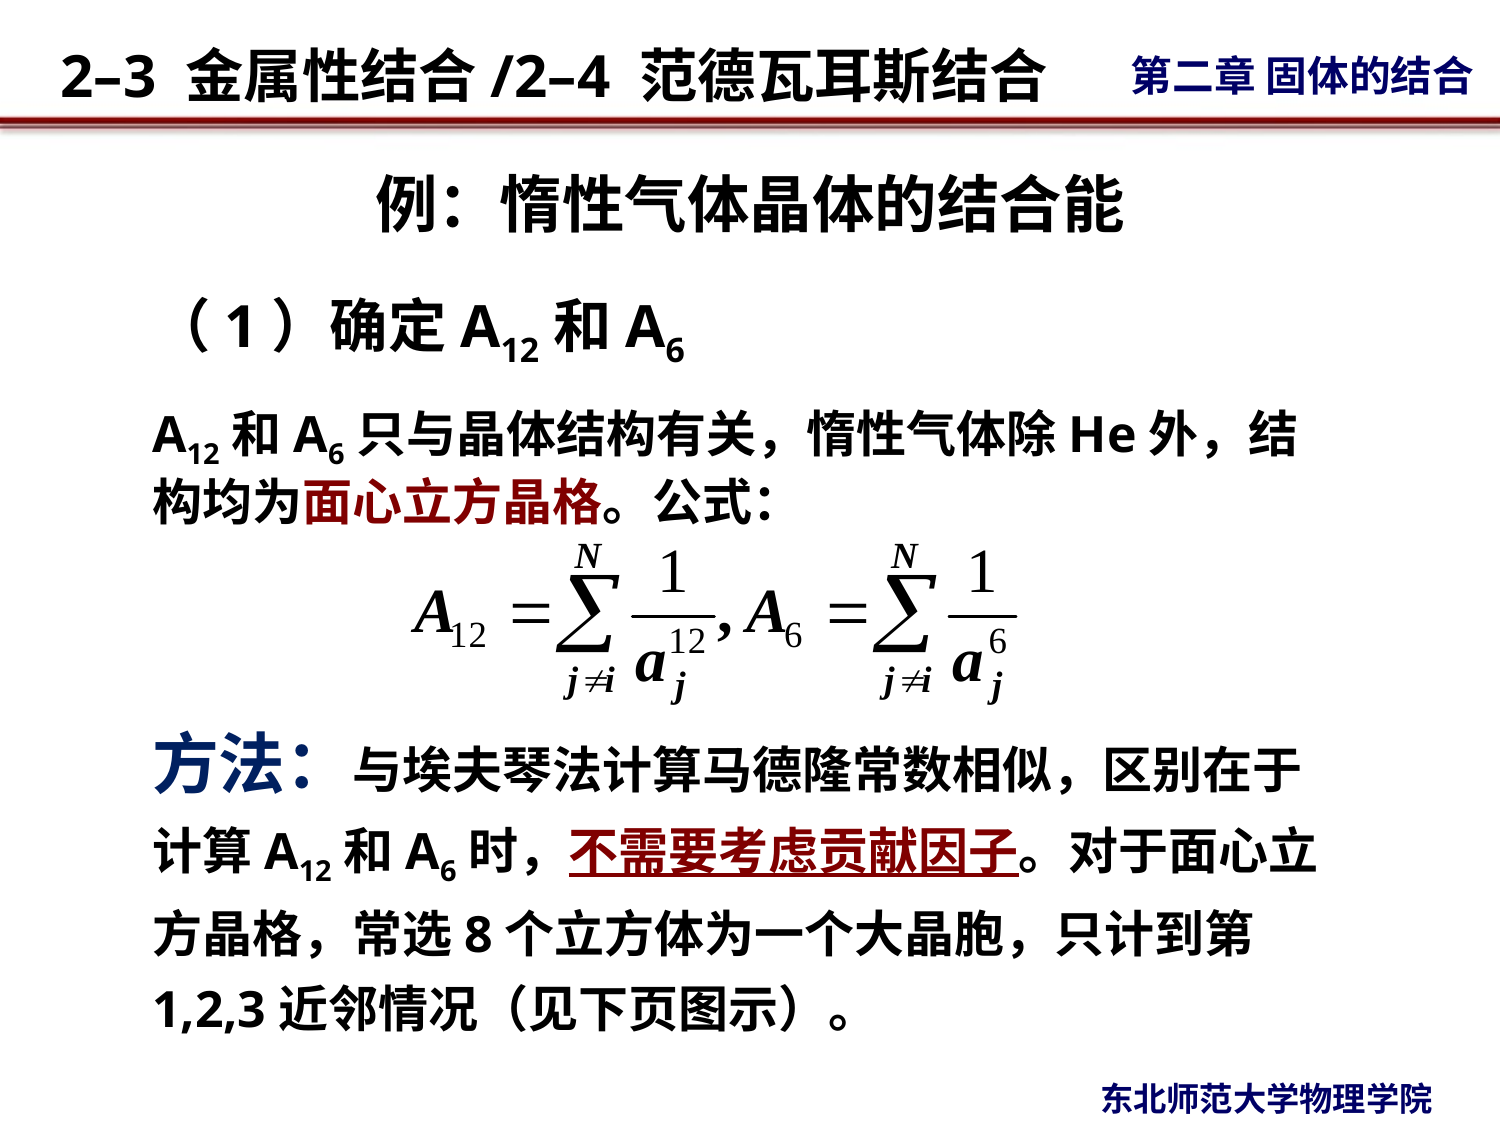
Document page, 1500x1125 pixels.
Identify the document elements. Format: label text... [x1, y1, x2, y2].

text_box A12和A6只与晶体结构有关，惰性气体除He外，结构均为面心立方晶格。公式： [137, 394, 1363, 538]
text_box 方法：与埃夫琴法计算马德隆常数相似，区别在于计算A12和A6时，不需要考虑贡献因子。对于面心立方晶格，常选8个立方体为一个大晶胞，只计到第1,2,3近邻情况（见下页图示）。 [137, 694, 1363, 1045]
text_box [399, 526, 1031, 717]
title 例：惰性气体晶体的结合能 [75, 136, 1425, 249]
text_box （1）确定A12和A6 [137, 282, 727, 377]
picture [0, 0, 1500, 1125]
